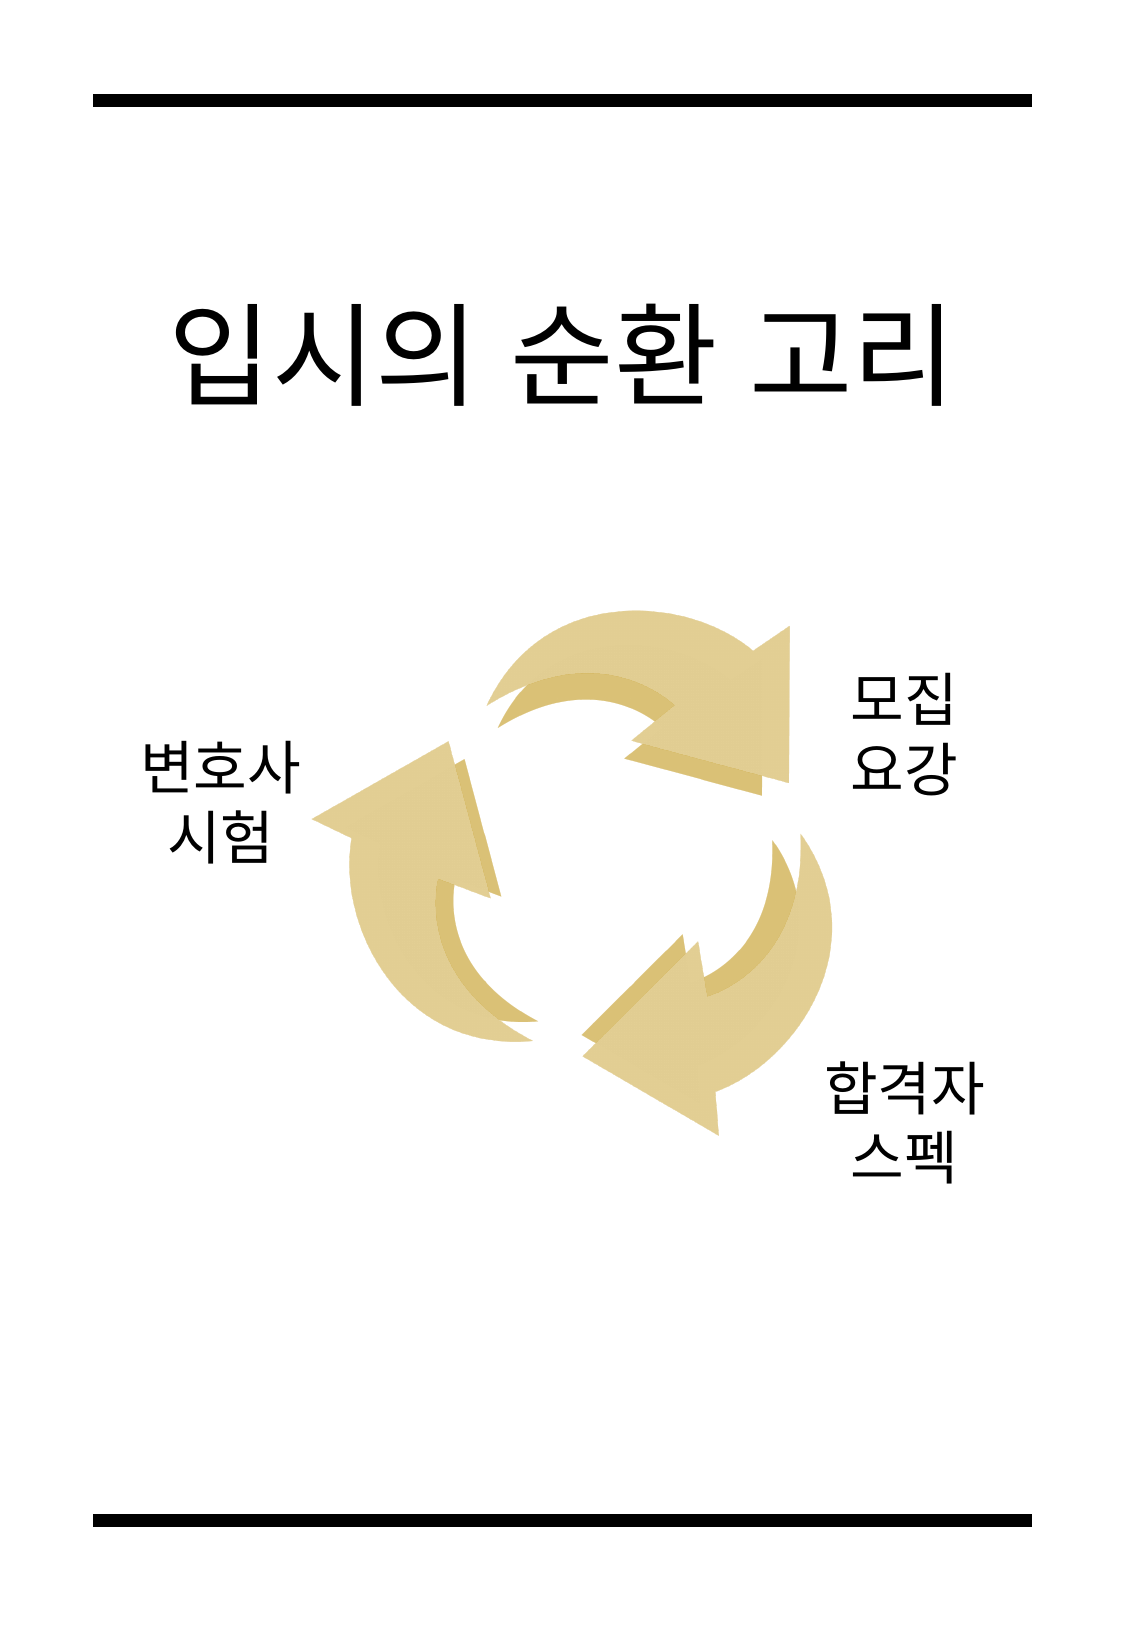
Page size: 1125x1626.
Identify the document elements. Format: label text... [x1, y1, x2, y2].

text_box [127, 579, 998, 1201]
text_box 입시의 순환 고리 [65, 237, 1060, 428]
